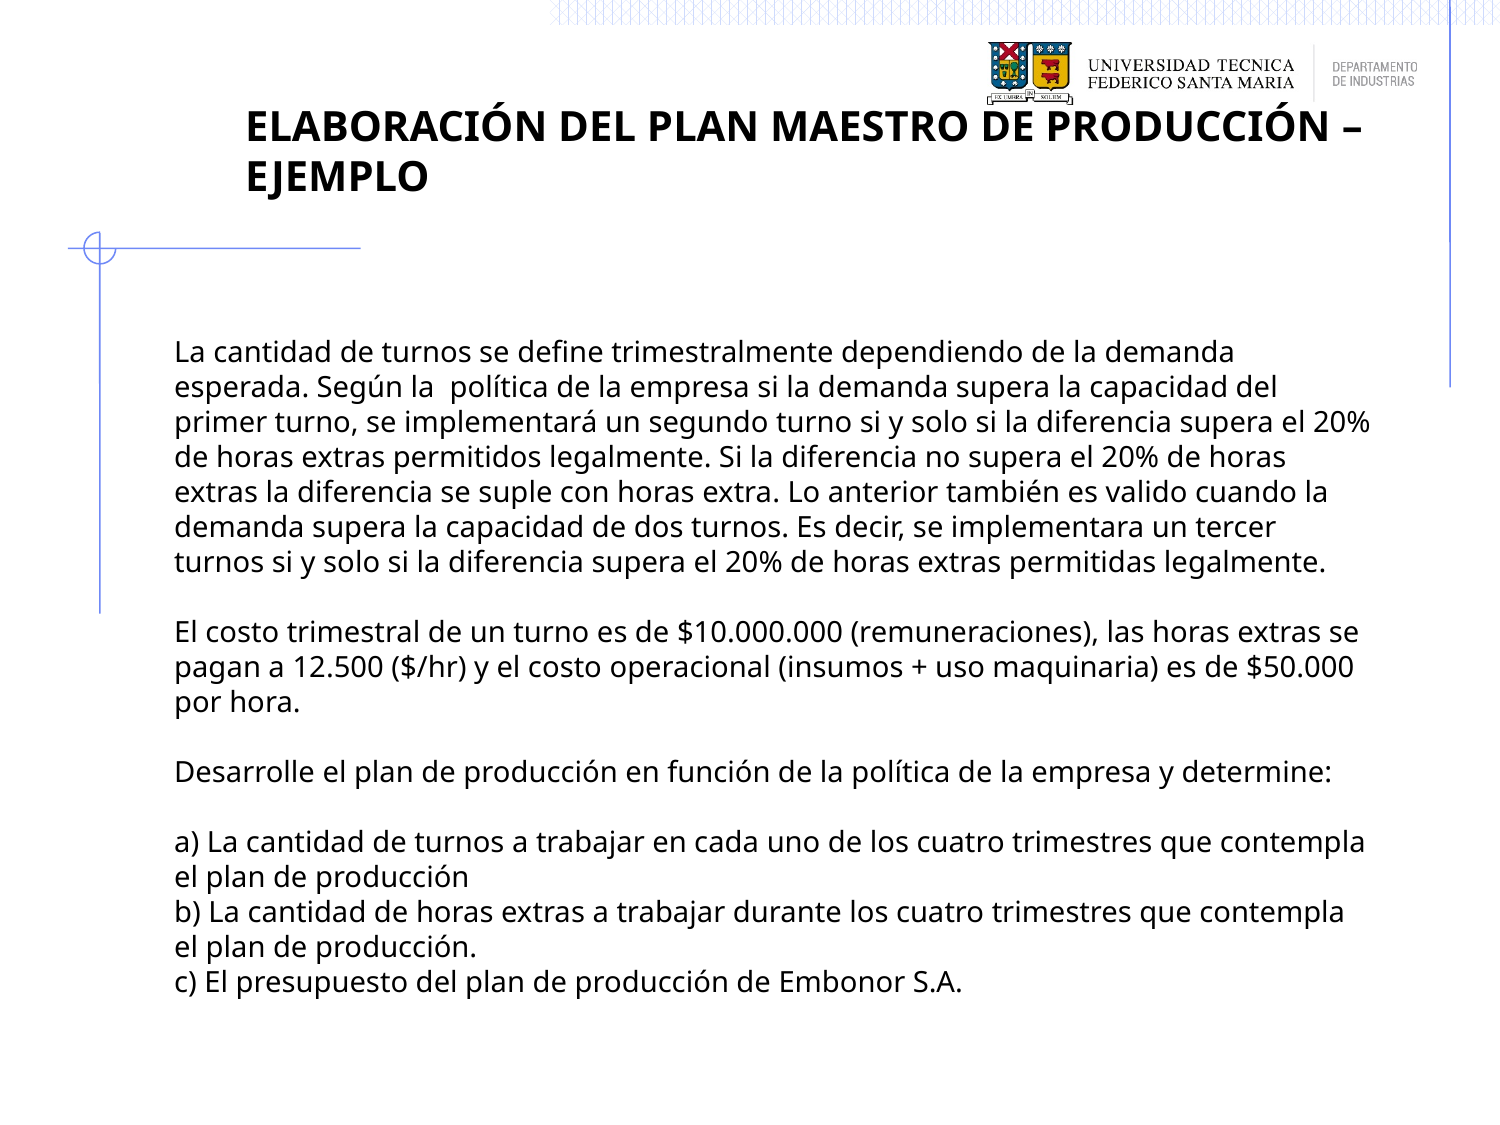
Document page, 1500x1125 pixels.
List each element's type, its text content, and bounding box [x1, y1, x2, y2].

text_box La cantidad de turnos se define trimestralmente dependiendo de la demanda esperada. Según la política de la empresa si la demanda supera la capacidad del primer turno, se implementará un segundo turno si y solo si la diferencia supera el 20% de horas extras permitidos legalmente. Si la diferencia no supera el 20% de horas extras la diferencia se suple con horas extra. Lo anterior también es valido cuando la demanda supera la capacidad de dos turnos. Es decir, se implementara un tercer turnos si y solo si la diferencia supera el 20% de horas extras permitidas legalmente. El costo trimestral de un turno es de $10.000.000 (remuneraciones), las horas extras se pagan a 12.500 ($/hr) y el costo operacional (insumos + uso maquinaria) es de $50.000 por hora. Desarrolle el plan de producción en función de la política de la empresa y determine: a) La cantidad de turnos a trabajar en cada uno de los cuatro trimestres que contempla el plan de producción b) La cantidad de horas extras a trabajar durante los cuatro trimestres que contempla el plan de producción. c) El presupuesto del plan de producción de Embonor S.A. [159, 326, 1388, 1006]
text_box ELABORACIÓN DEL PLAN MAESTRO DE PRODUCCIÓN – EJEMPLO [230, 92, 1443, 207]
picture [987, 42, 1417, 92]
